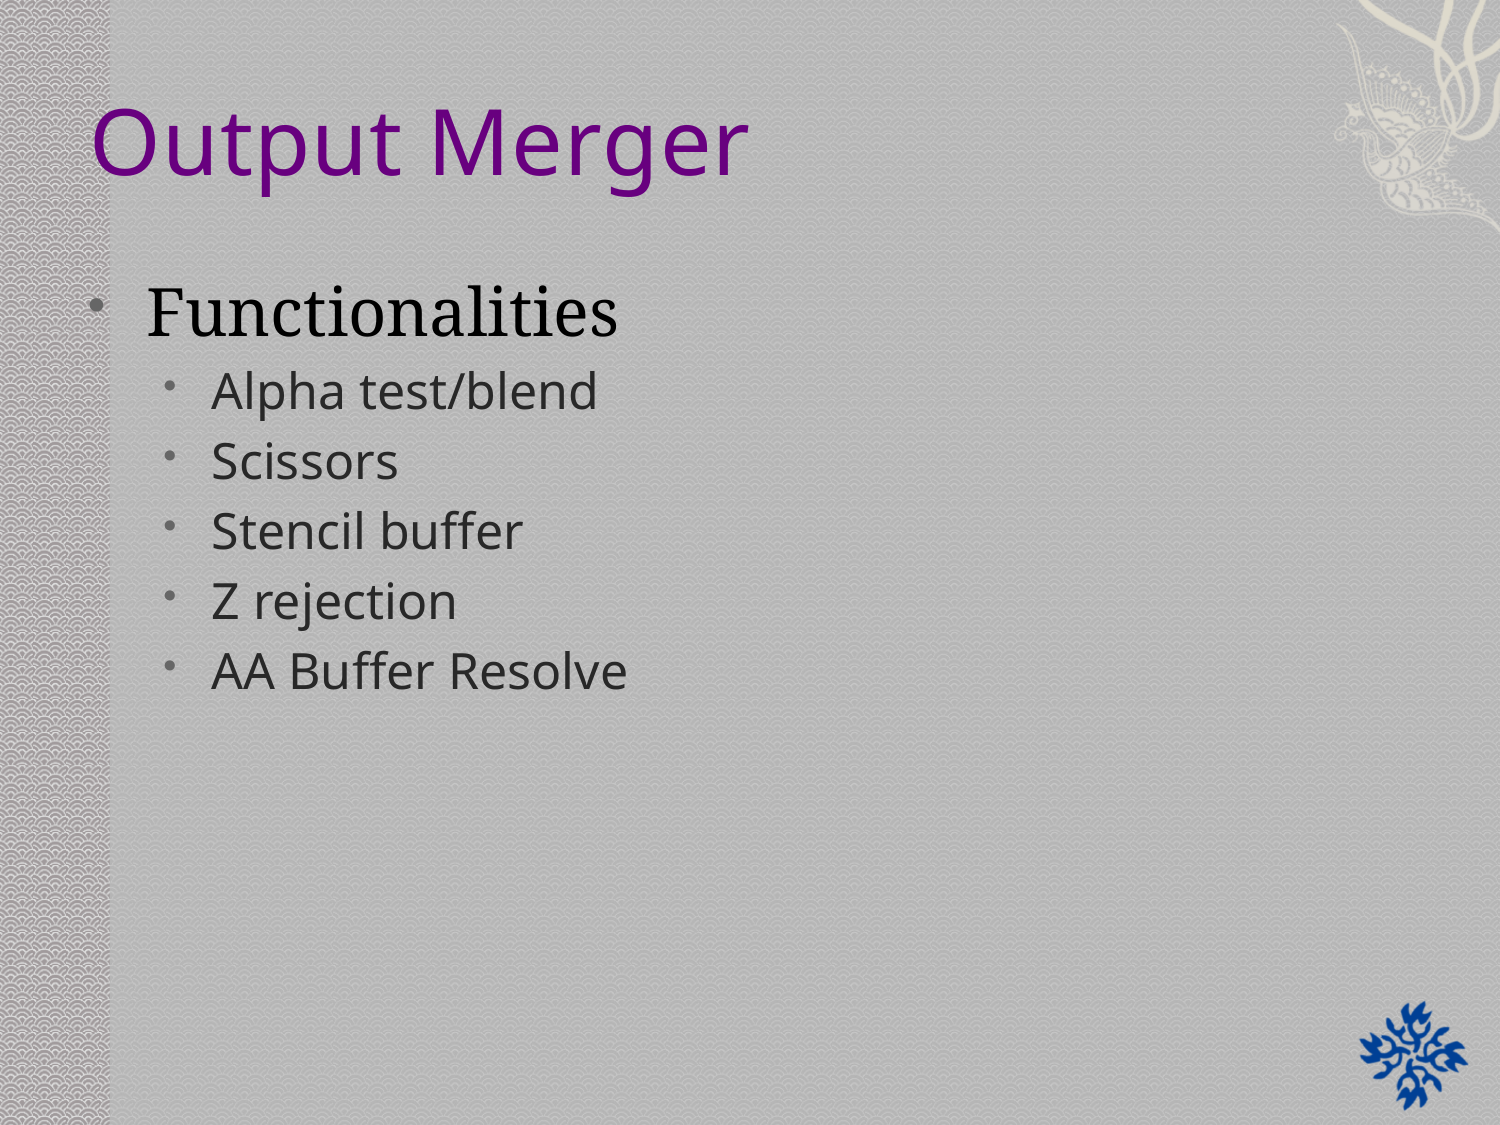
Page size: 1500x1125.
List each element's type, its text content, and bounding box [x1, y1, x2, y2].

list Functionalities Alpha test/blend Scissors Stencil buffer Z rejection AA Buffer Resolve [75, 262, 1425, 1005]
title Output Merger [75, 45, 1351, 233]
